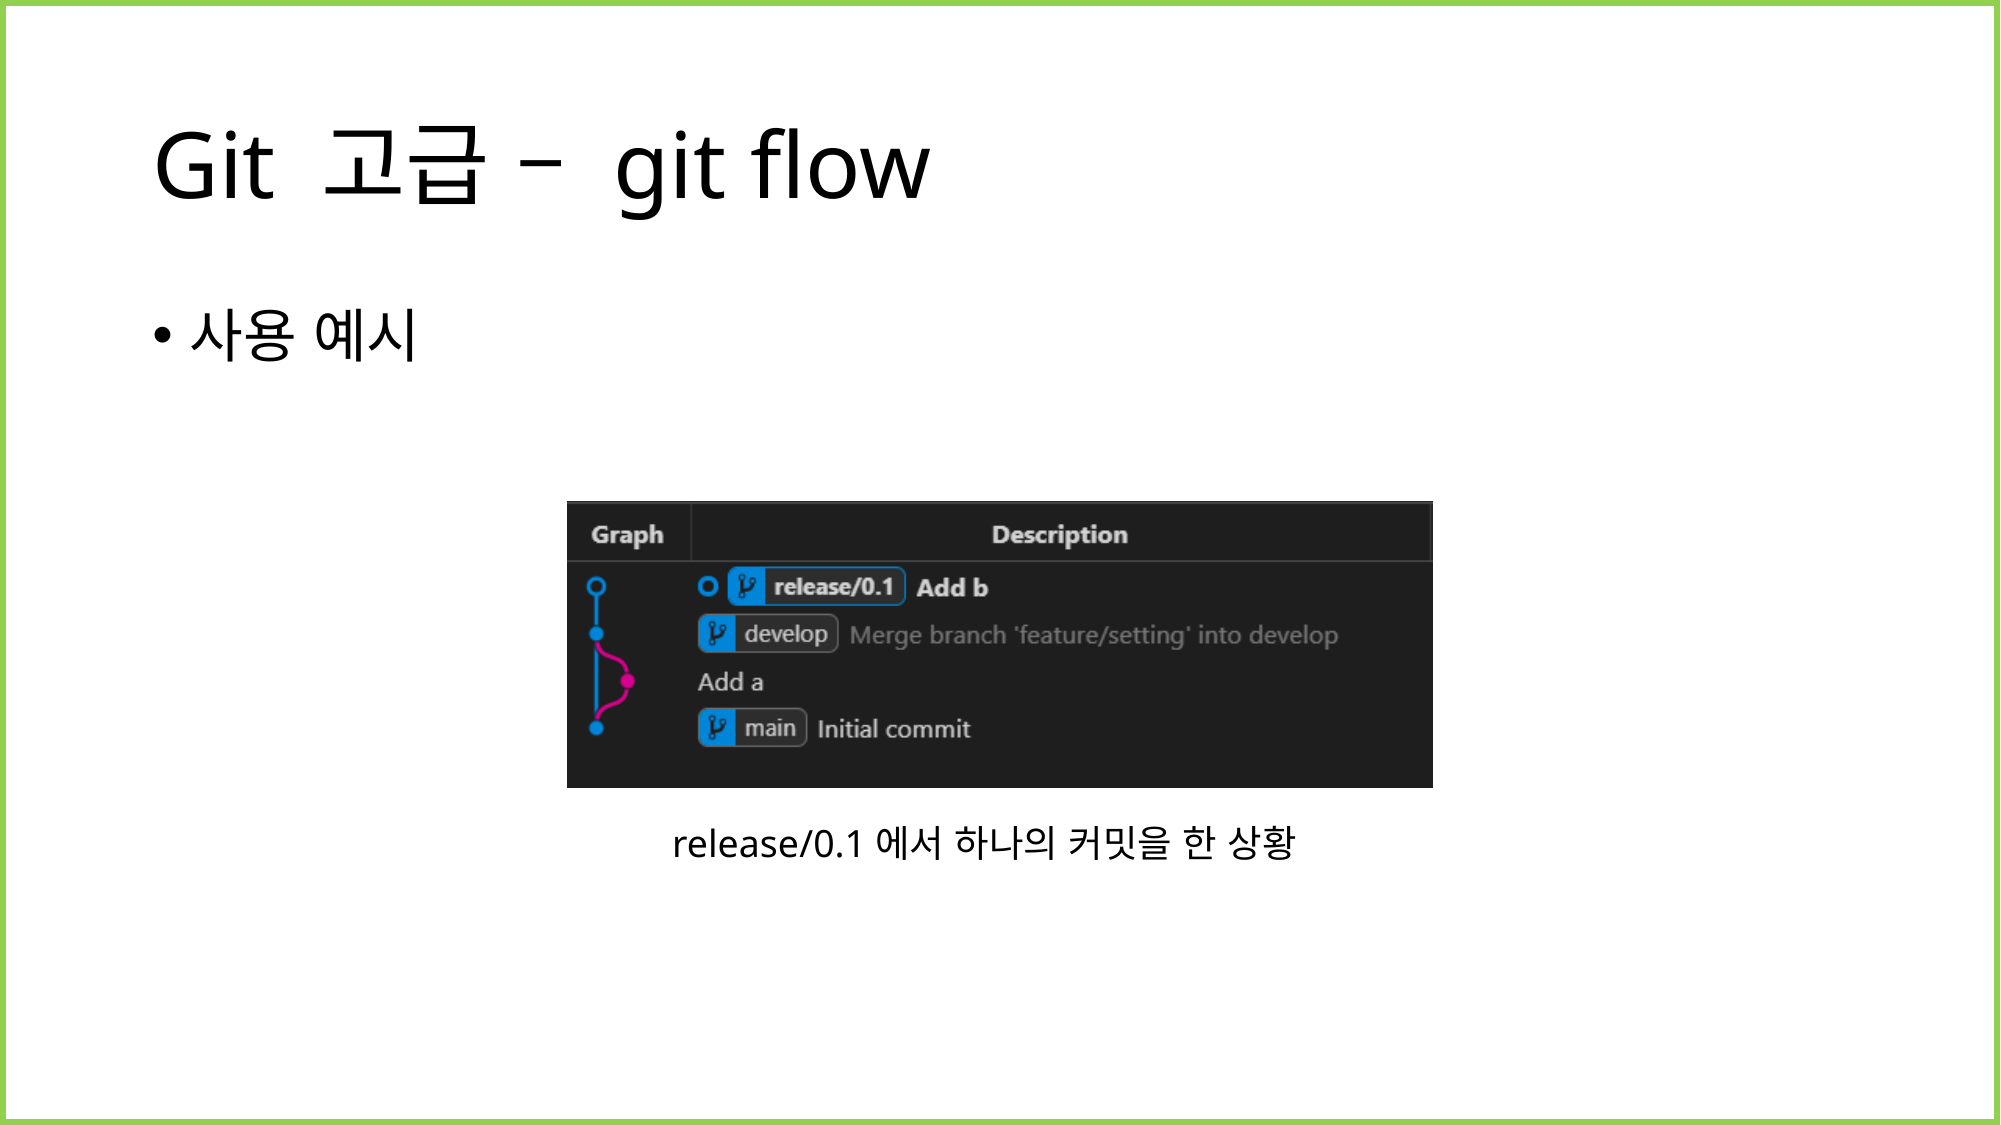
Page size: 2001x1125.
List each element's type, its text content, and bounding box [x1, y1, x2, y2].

title Git 고급 – git flow [137, 59, 1863, 278]
text_box release/0.1에서 하나의 커밋을 한 상황 [657, 812, 1343, 873]
picture [567, 501, 1433, 788]
list 사용 예시 [137, 299, 1863, 1014]
